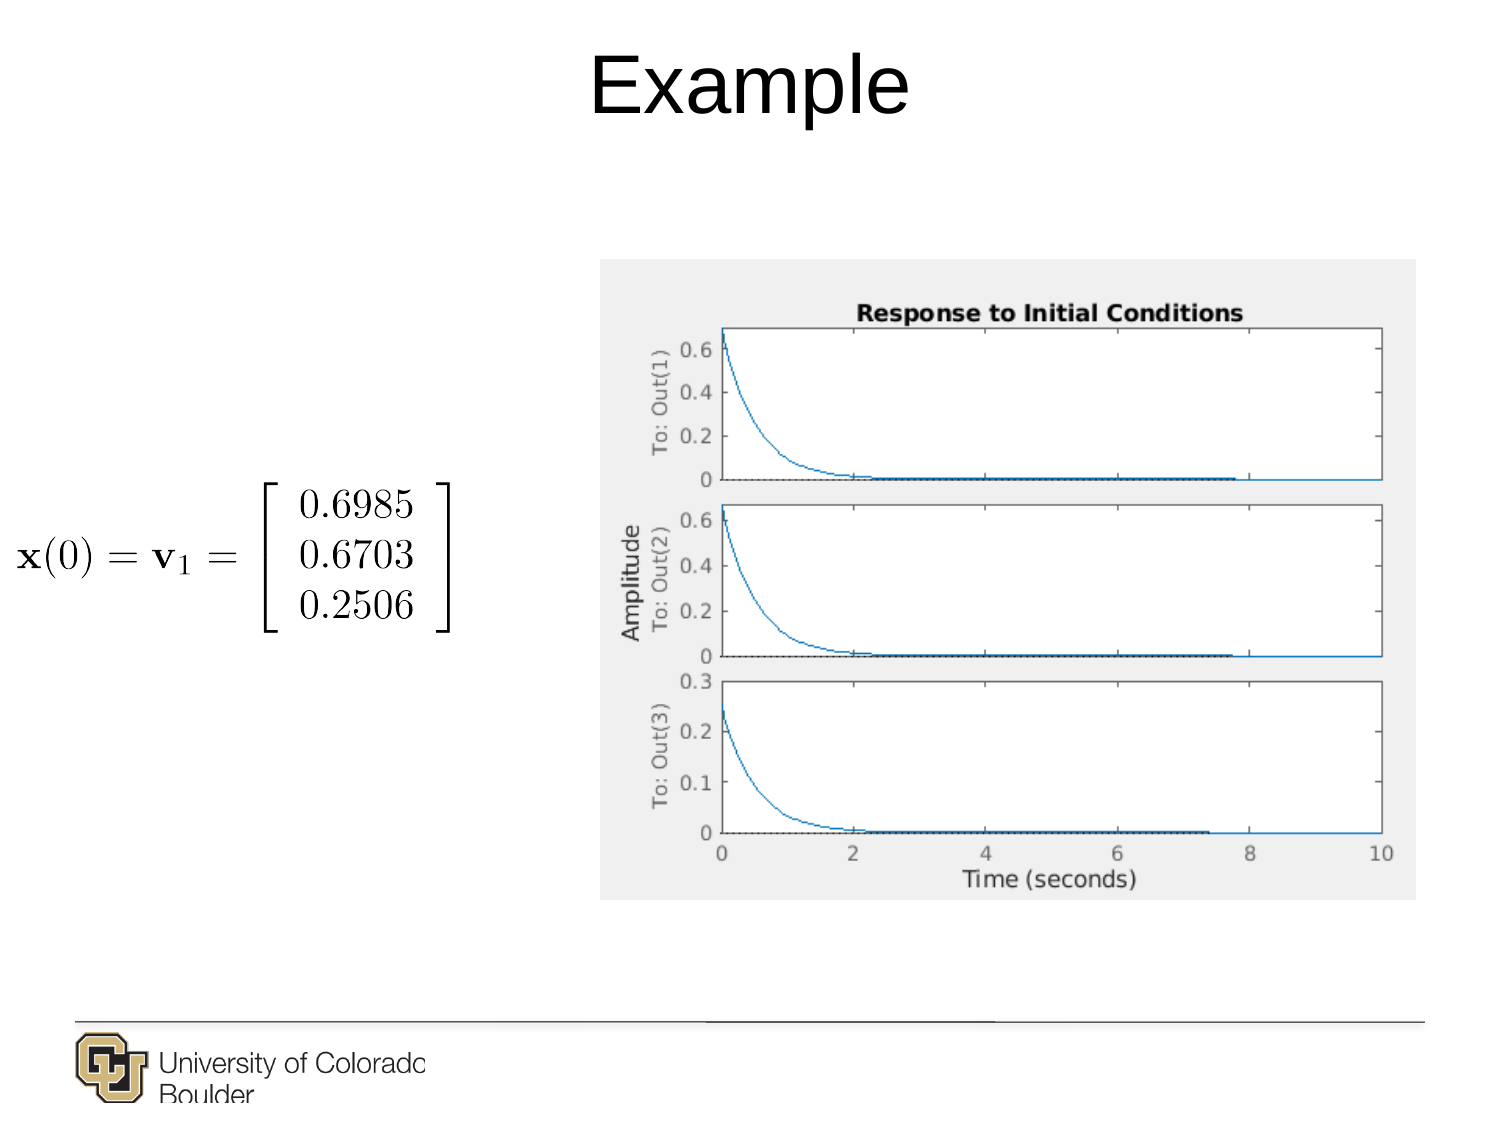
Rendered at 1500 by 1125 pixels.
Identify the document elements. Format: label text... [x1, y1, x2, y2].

picture [17, 482, 450, 633]
title Example [75, 26, 1425, 135]
picture [599, 259, 1416, 901]
